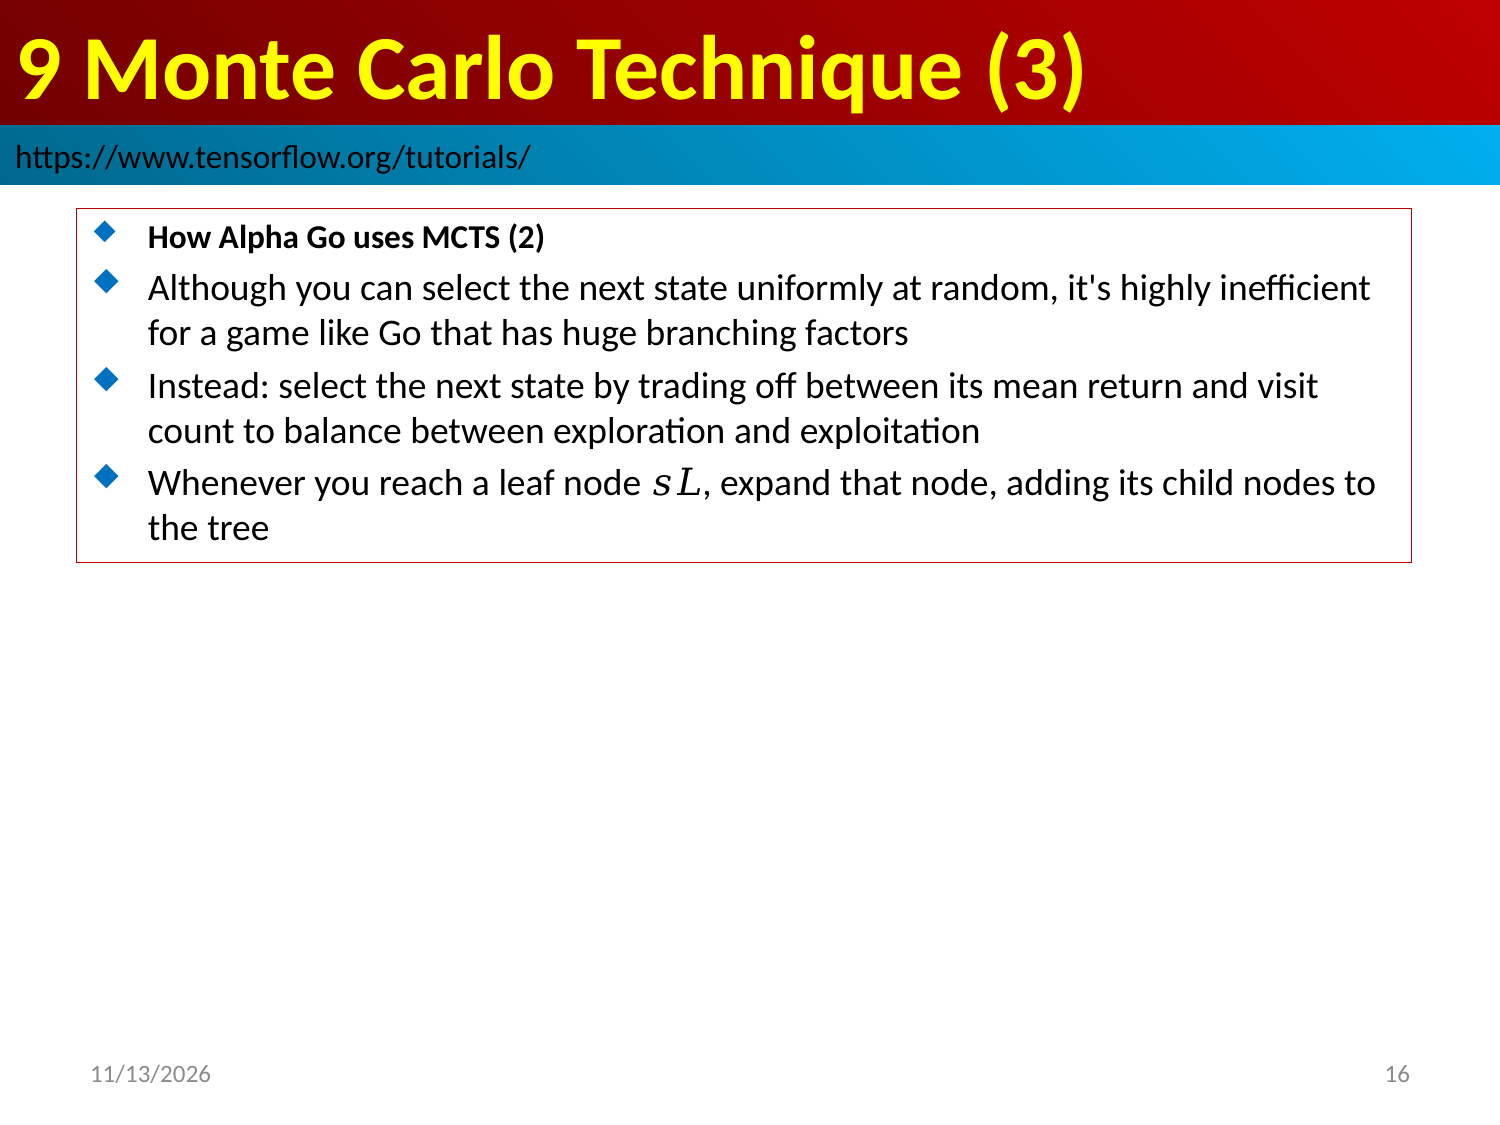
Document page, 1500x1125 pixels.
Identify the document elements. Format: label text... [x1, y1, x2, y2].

slide_number 16 [1074, 1042, 1425, 1103]
title 9 Monte Carlo Technique (3) [0, 0, 1500, 125]
text_box https://www.tensorflow.org/tutorials/ [0, 125, 1500, 185]
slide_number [75, 1042, 425, 1103]
subtitle How Alpha Go uses MCTS (2) Although you can select the next state uniformly at random, it's highly inefficient for a game like Go that has huge branching factors Instead: select the next state by trading off between its mean return and visit count to balance between exploration and exploitation Whenever you reach a leaf node 𝑠𝐿, expand that node, adding its child nodes to the tree [76, 208, 1412, 563]
